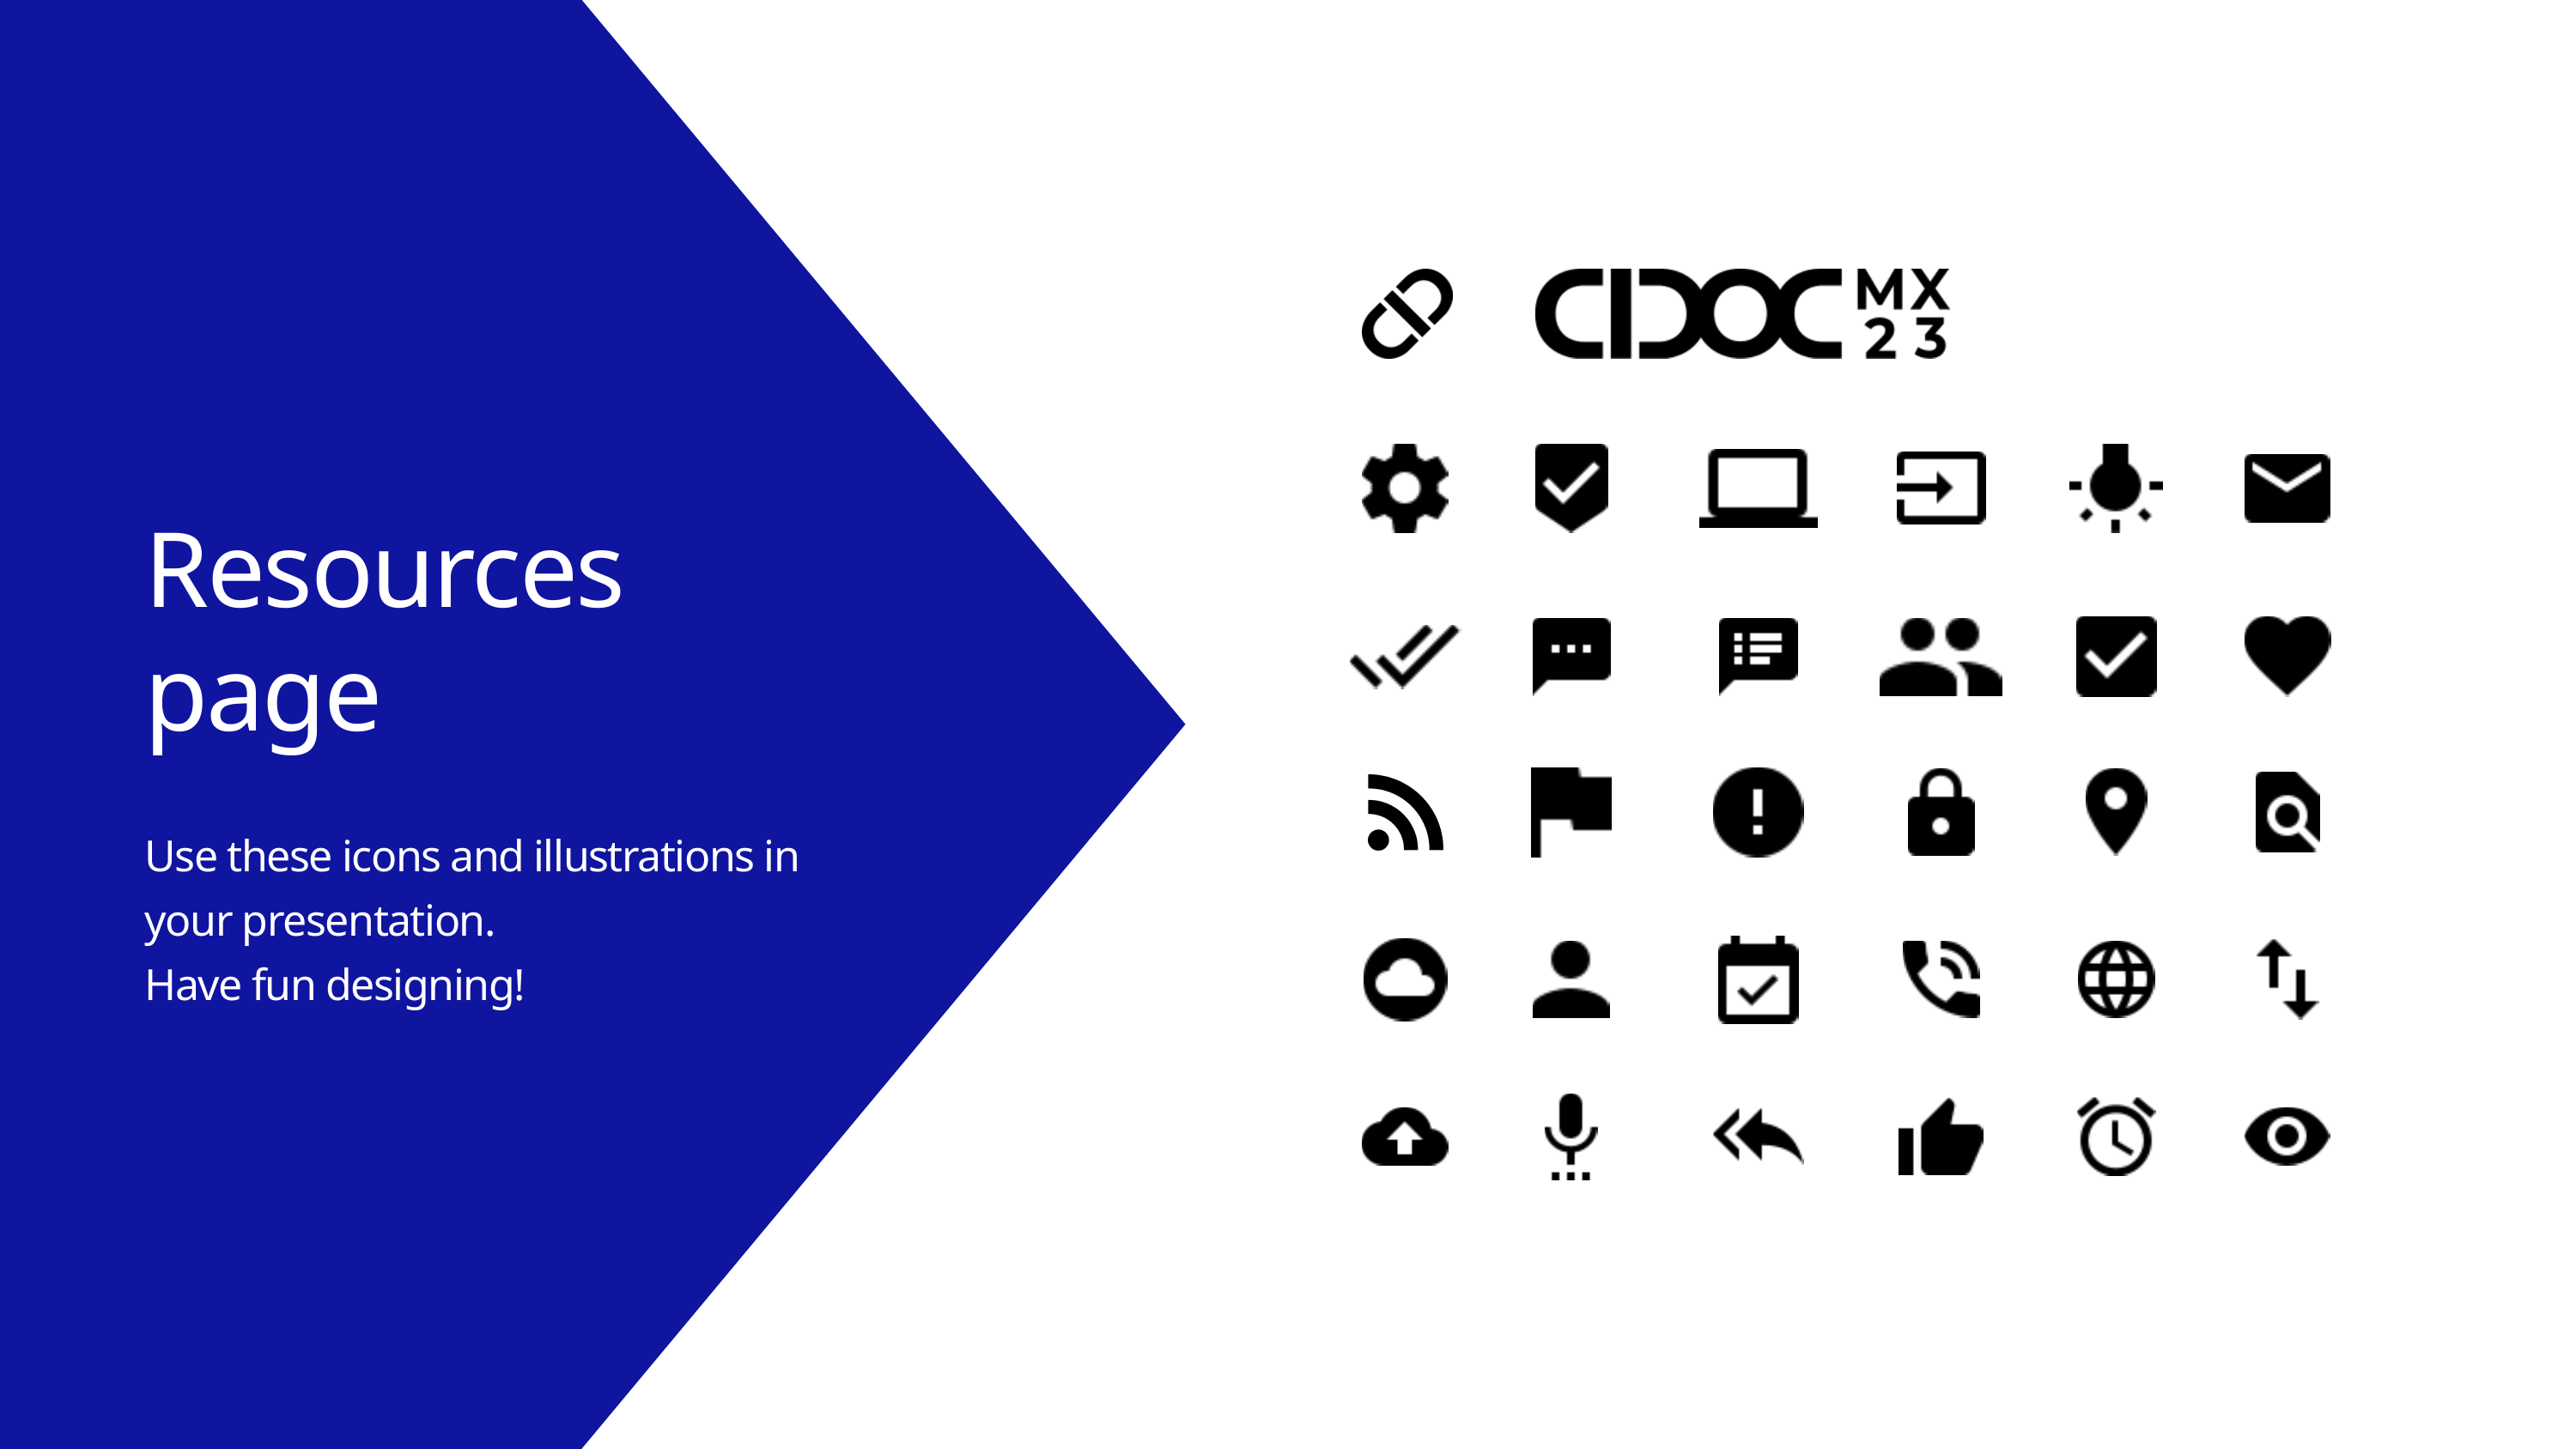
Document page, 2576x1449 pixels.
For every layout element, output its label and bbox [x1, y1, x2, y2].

picture [1719, 617, 1798, 696]
picture [2075, 616, 2157, 698]
picture [1362, 269, 1453, 359]
picture [1367, 774, 1443, 851]
picture [1545, 1093, 1598, 1180]
picture [1362, 444, 1449, 533]
picture [1350, 625, 1461, 689]
picture [1880, 617, 2002, 696]
picture [1533, 941, 1610, 1018]
picture [2076, 1097, 2156, 1176]
picture [1718, 935, 1799, 1024]
picture [2256, 939, 2319, 1021]
picture [1531, 767, 1612, 858]
picture [1364, 937, 1448, 1022]
picture [2245, 454, 2331, 523]
picture [2086, 768, 2148, 857]
picture [2245, 1107, 2331, 1167]
picture [1534, 444, 1608, 533]
picture [1902, 941, 1980, 1018]
picture [1534, 269, 1950, 359]
picture [1713, 767, 1804, 858]
picture [1362, 1107, 1449, 1166]
text_box [0, 0, 1186, 1449]
picture [2069, 444, 2163, 533]
picture [2255, 772, 2320, 853]
picture [1699, 449, 1818, 528]
picture [1907, 768, 1975, 857]
picture [1899, 1098, 1984, 1175]
picture [1713, 1108, 1804, 1165]
picture [1532, 617, 1611, 696]
picture [2244, 616, 2331, 698]
picture [1896, 452, 1986, 525]
picture [2077, 941, 2155, 1018]
text_box [144, 505, 852, 816]
